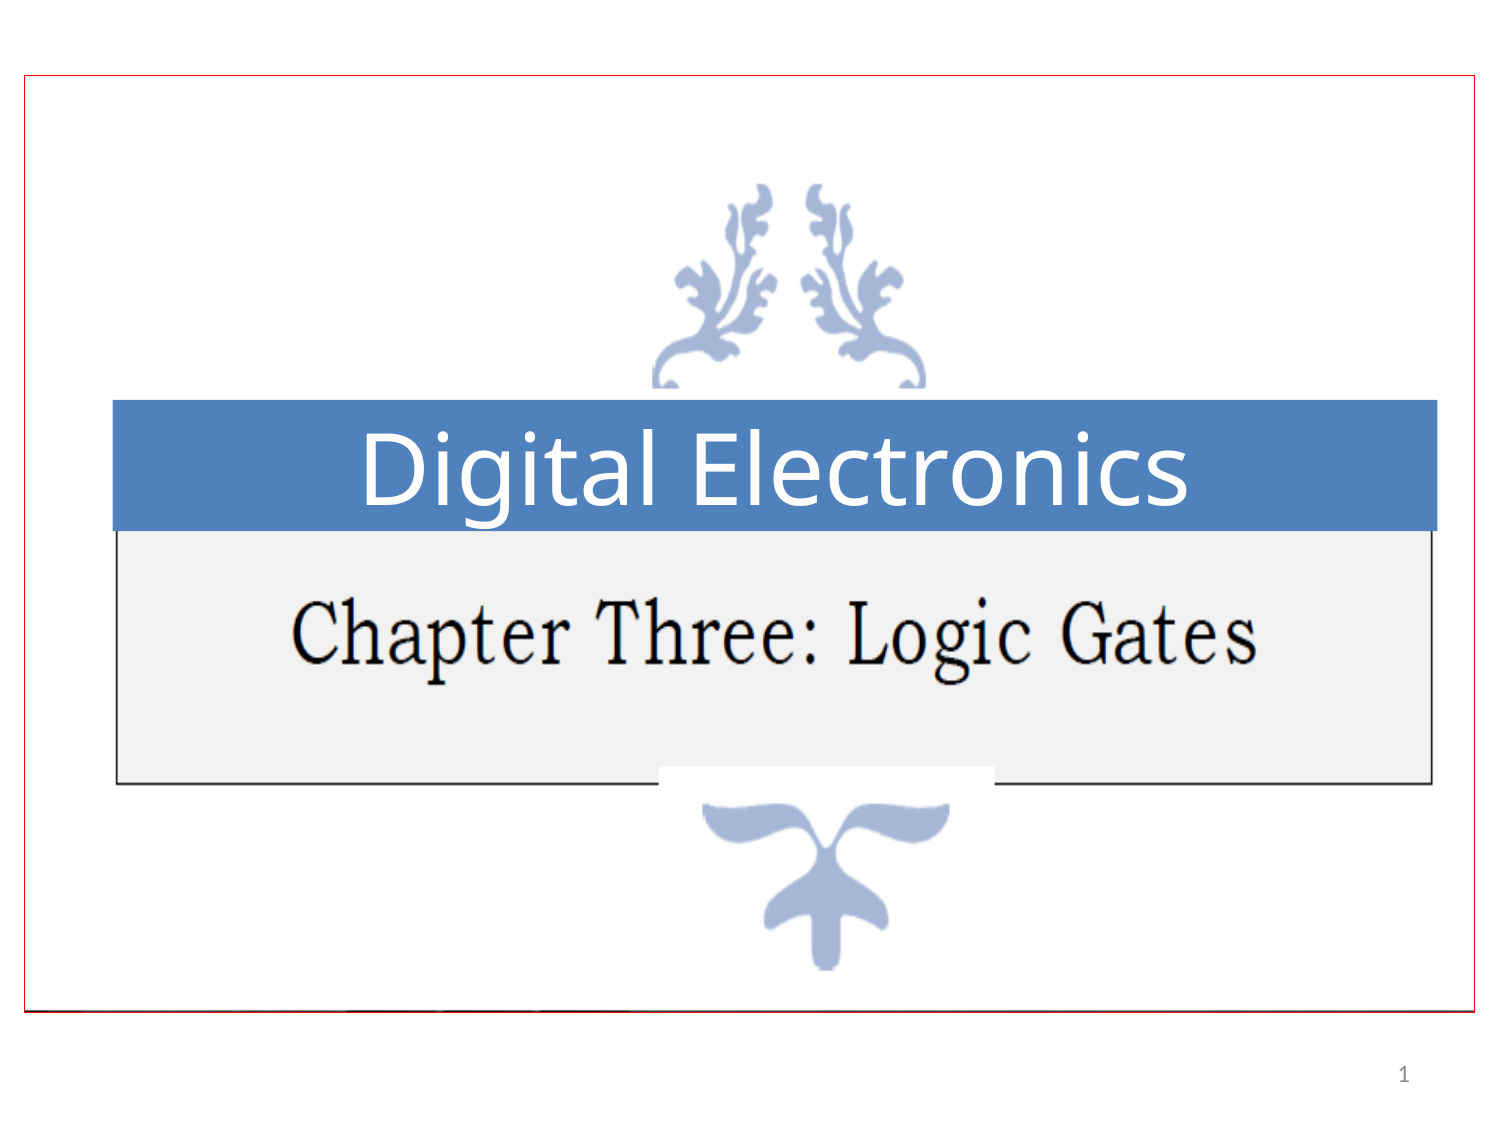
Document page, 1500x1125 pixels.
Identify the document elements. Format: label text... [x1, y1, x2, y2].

picture [24, 74, 1476, 1013]
slide_number 1 [1074, 1042, 1425, 1103]
